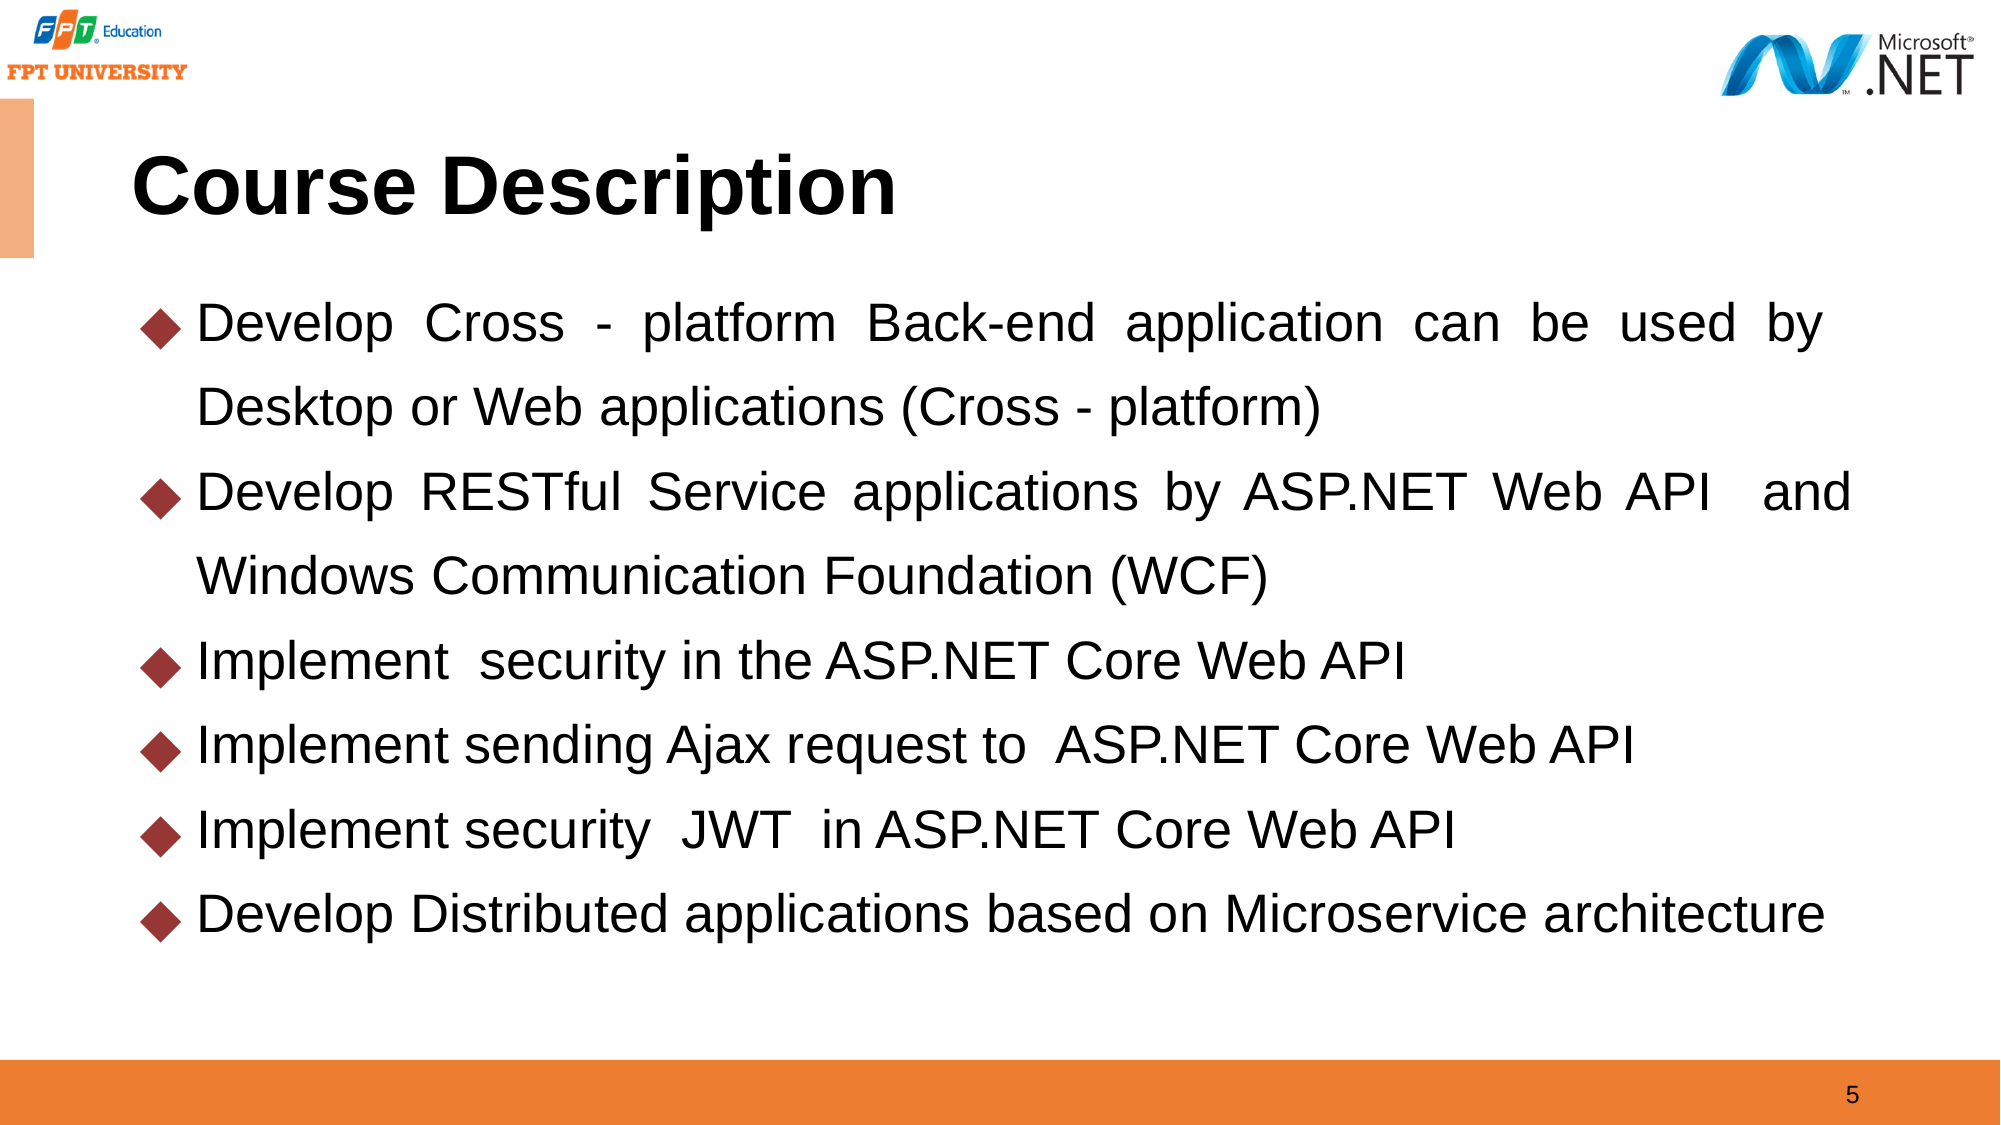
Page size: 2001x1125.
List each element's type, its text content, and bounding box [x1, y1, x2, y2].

picture [0, 0, 194, 90]
title Course Description [116, 122, 1842, 254]
list Develop Cross - platform Back-end application can be used by Desktop or Web applications (Cross - platform) Develop RESTful Service applications by ASP.NET Web API and Windows Communication Foundation (WCF) Implement security in the ASP.NET Core Web API Implement sending Ajax request to ASP.NET Core Web API Implement security JWT in ASP.NET Core Web API Develop Distributed applications based on Microservice architecture [124, 259, 1871, 984]
picture [1685, 0, 2001, 129]
slide_number 5 [1424, 1063, 1875, 1123]
